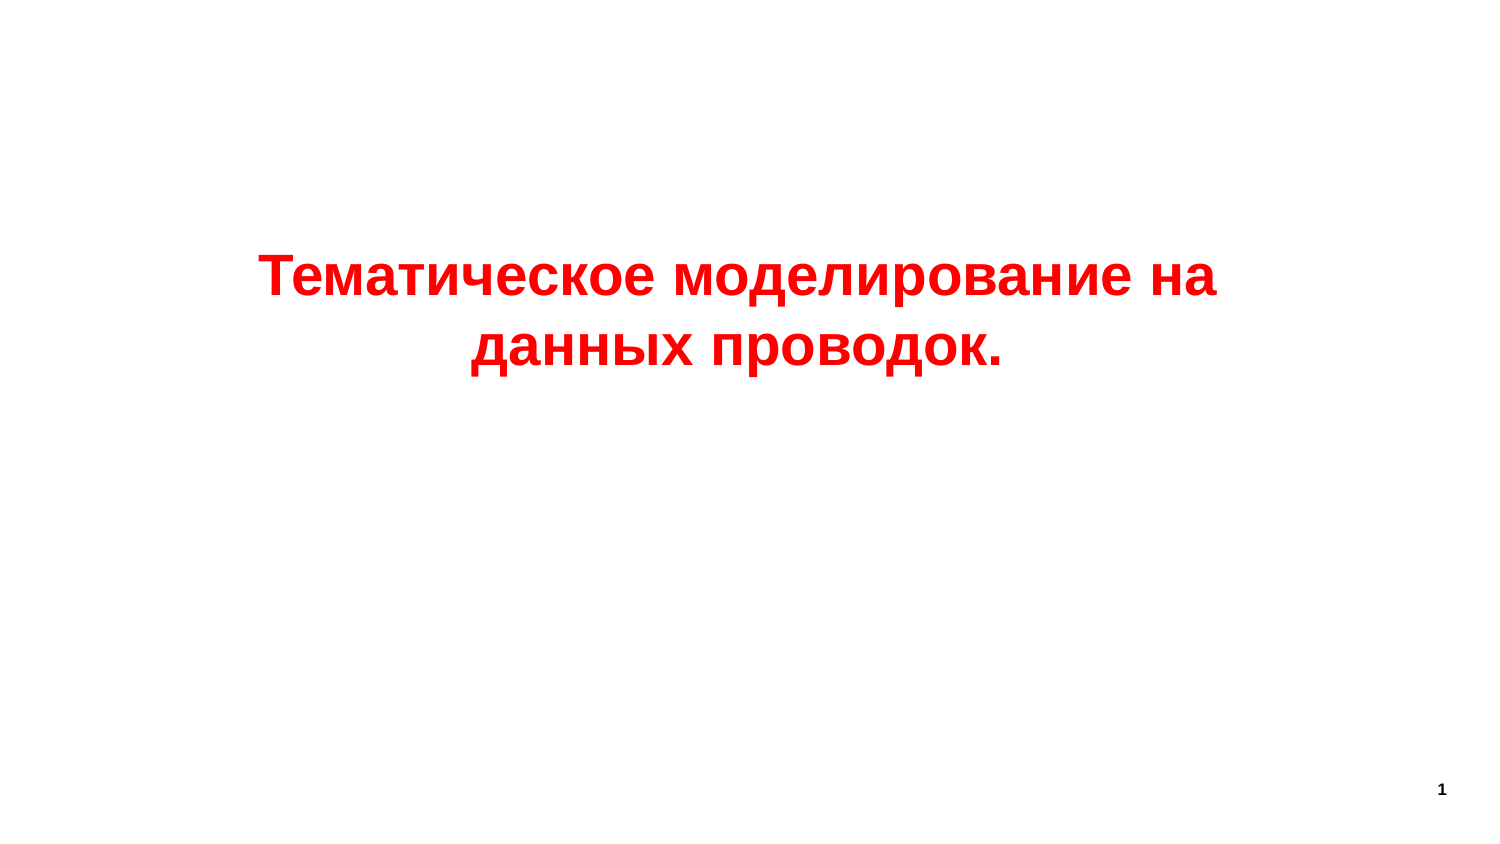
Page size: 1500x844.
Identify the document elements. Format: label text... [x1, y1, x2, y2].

title Тематическое моделирование на данных проводок. [218, 226, 1258, 413]
